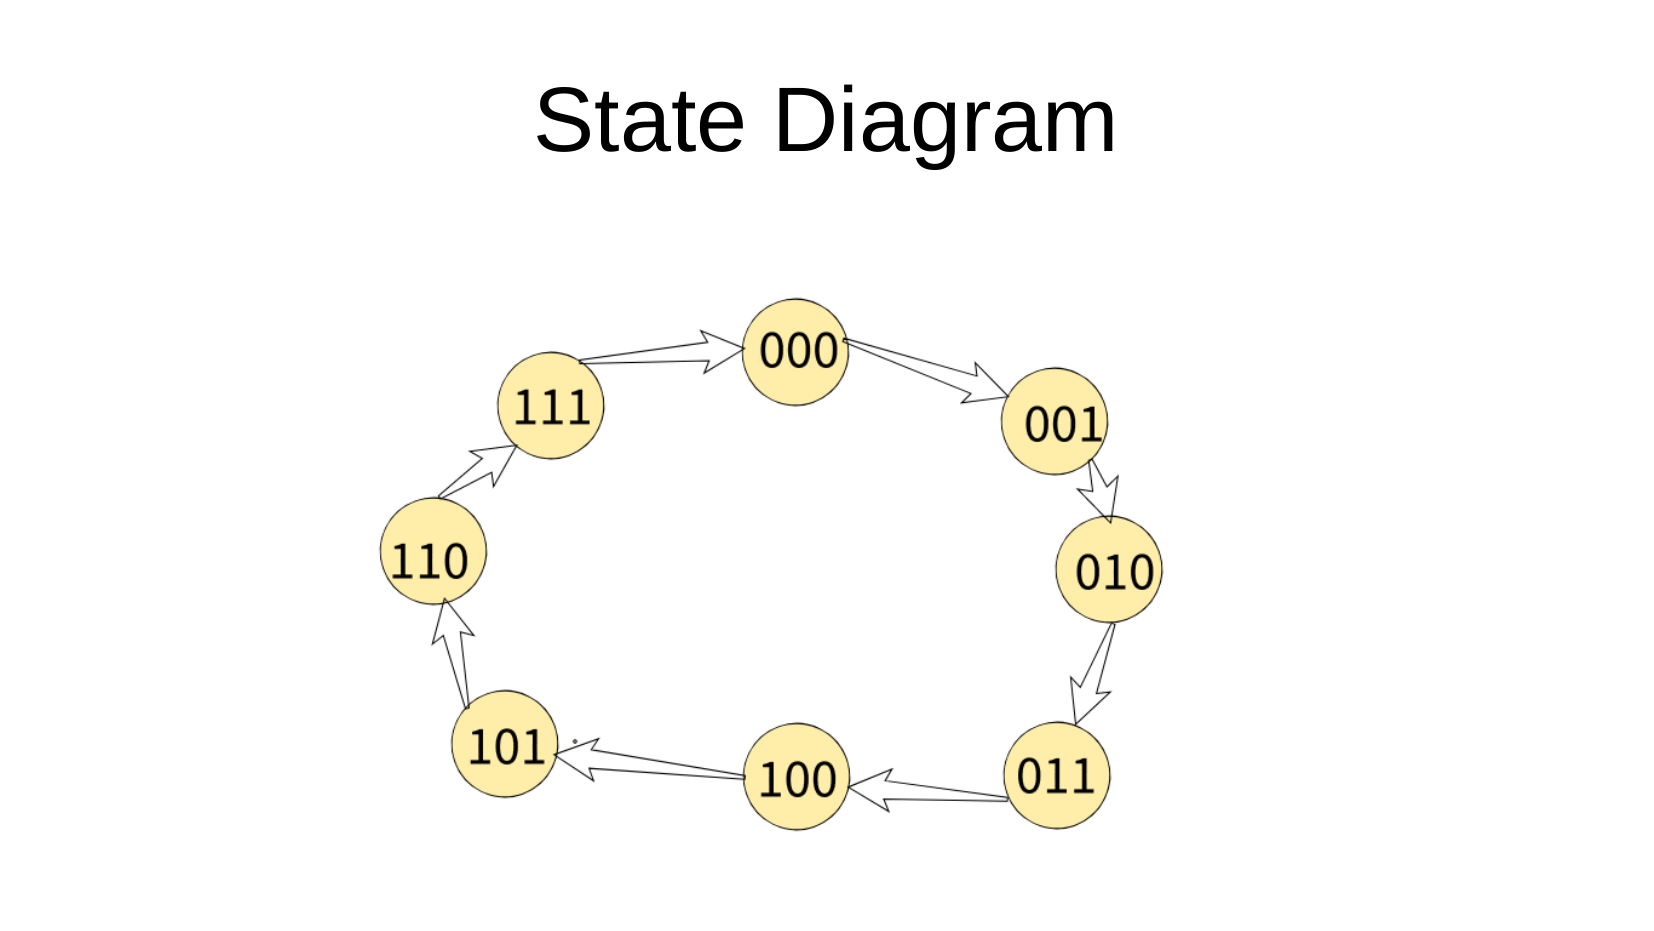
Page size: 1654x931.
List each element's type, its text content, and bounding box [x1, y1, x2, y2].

picture [0, 208, 1654, 931]
title State Diagram [82, 37, 1571, 193]
